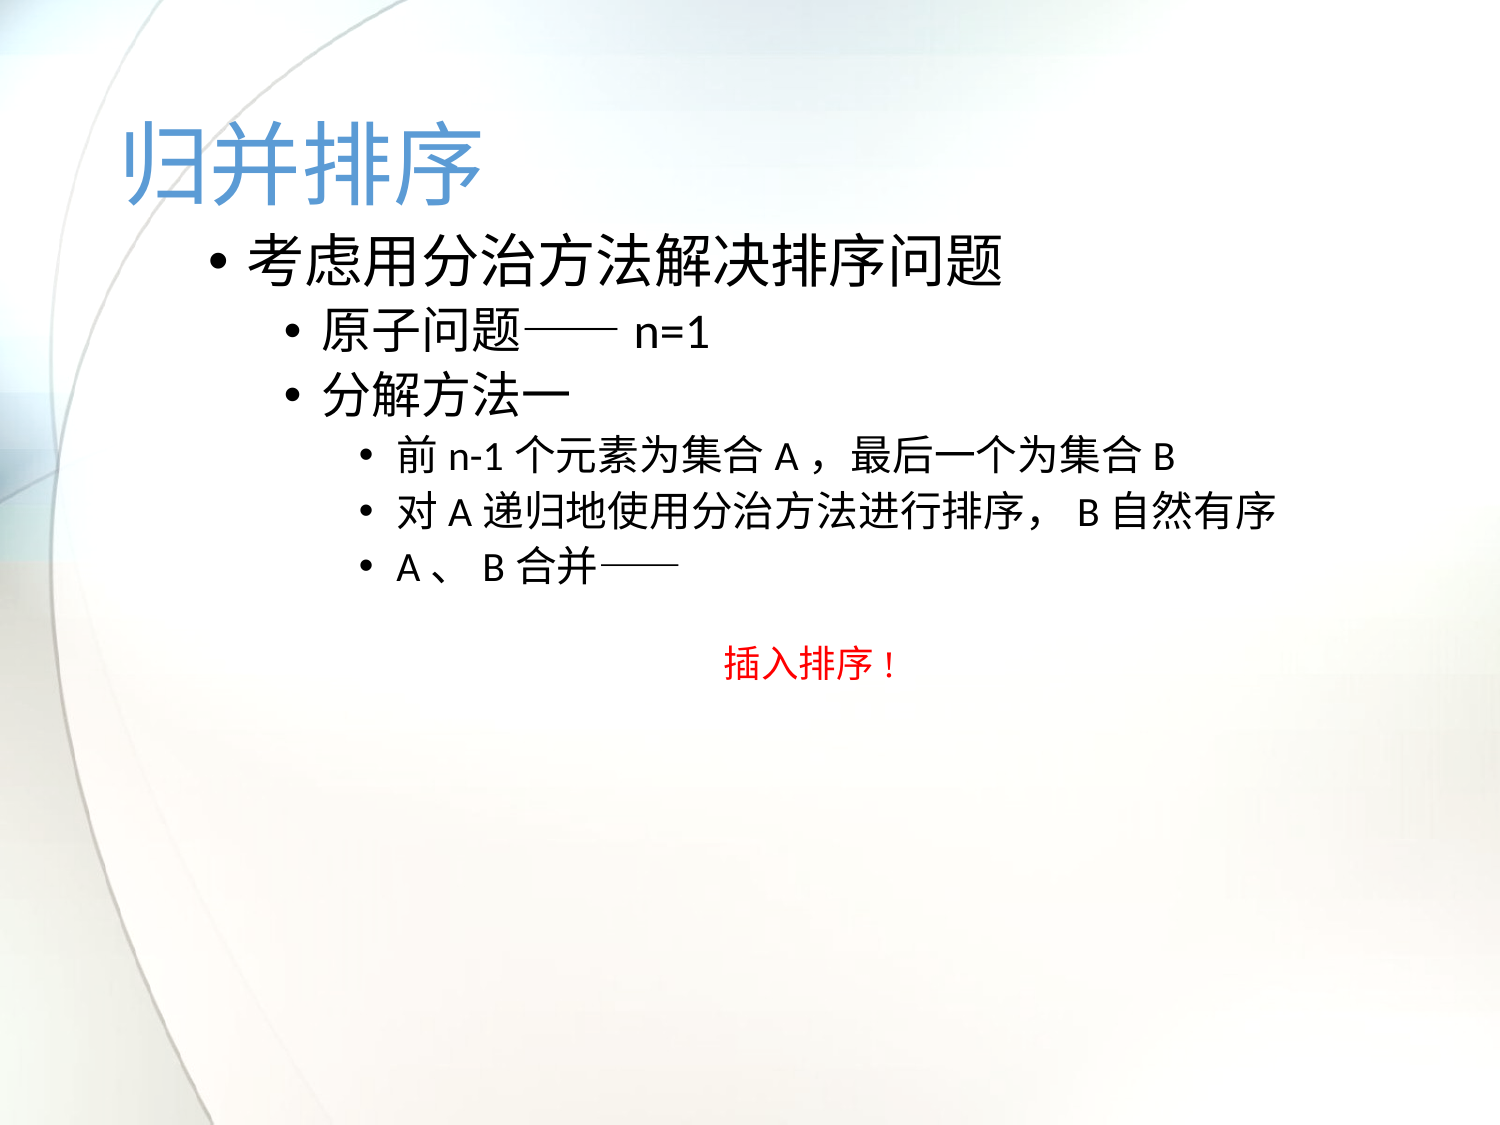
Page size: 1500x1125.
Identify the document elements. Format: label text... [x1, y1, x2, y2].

title 归并排序 [103, 59, 1397, 278]
text_box 插入排序! [709, 632, 911, 693]
list 考虑用分治方法解决排序问题 原子问题——n=1 分解方法一 前n-1个元素为集合A，最后一个为集合B 对A递归地使用分治方法进行排序，B自然有序 A、B合并—— [193, 224, 1469, 1075]
picture [0, 0, 1500, 1125]
